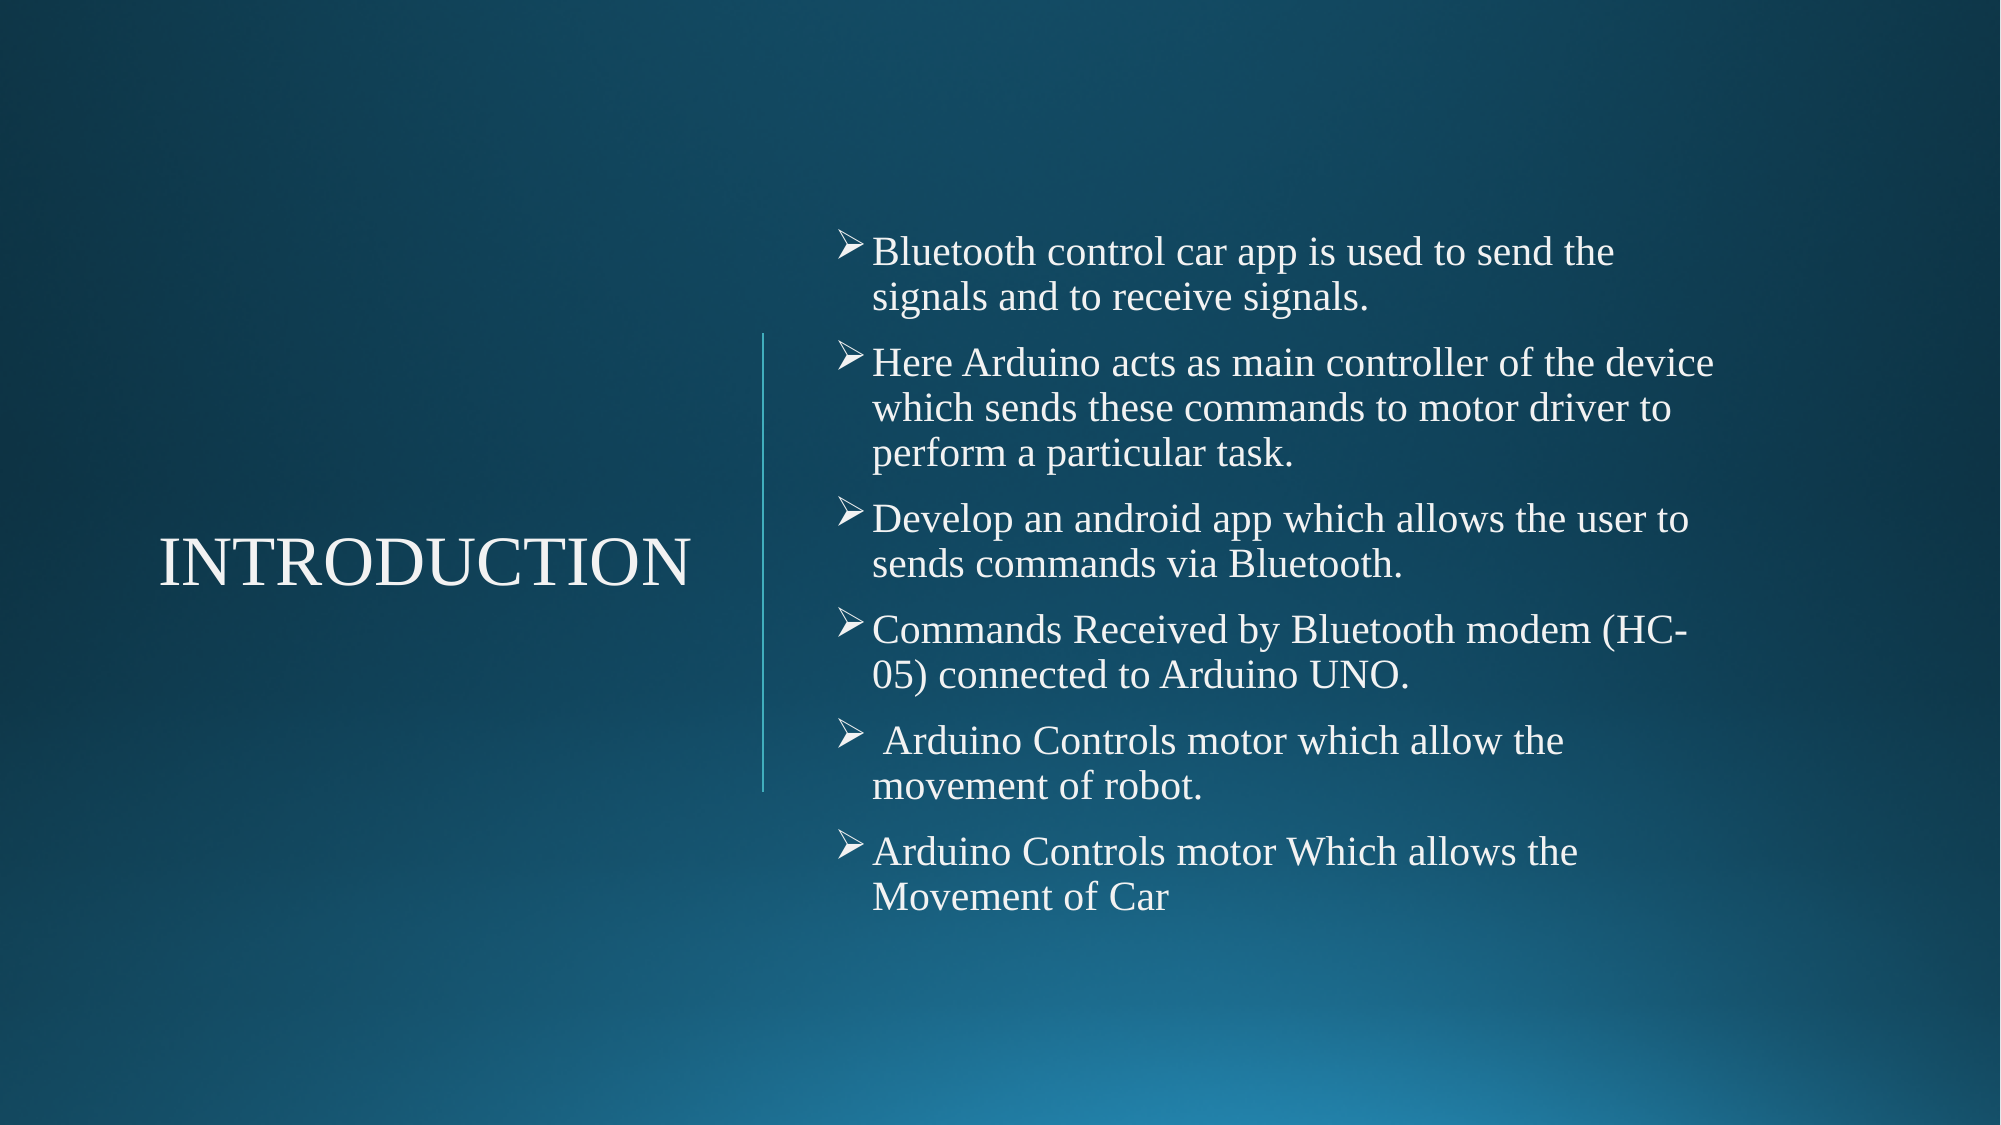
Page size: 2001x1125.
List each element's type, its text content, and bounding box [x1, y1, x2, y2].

text_box [0, 0, 2000, 1125]
title INTRODUCTION [137, 183, 708, 942]
list Bluetooth control car app is used to send the signals and to receive signals. Here Arduino acts as main controller of the device which sends these commands to motor driver to perform a particular task. Develop an android app which allows the user to sends commands via Bluetooth. Commands Received by Bluetooth modem (HC-05) connected to Arduino UNO. Arduino Controls motor which allow the movement of robot. Arduino Controls motor Which allows the Movement of Car [819, 222, 1757, 982]
